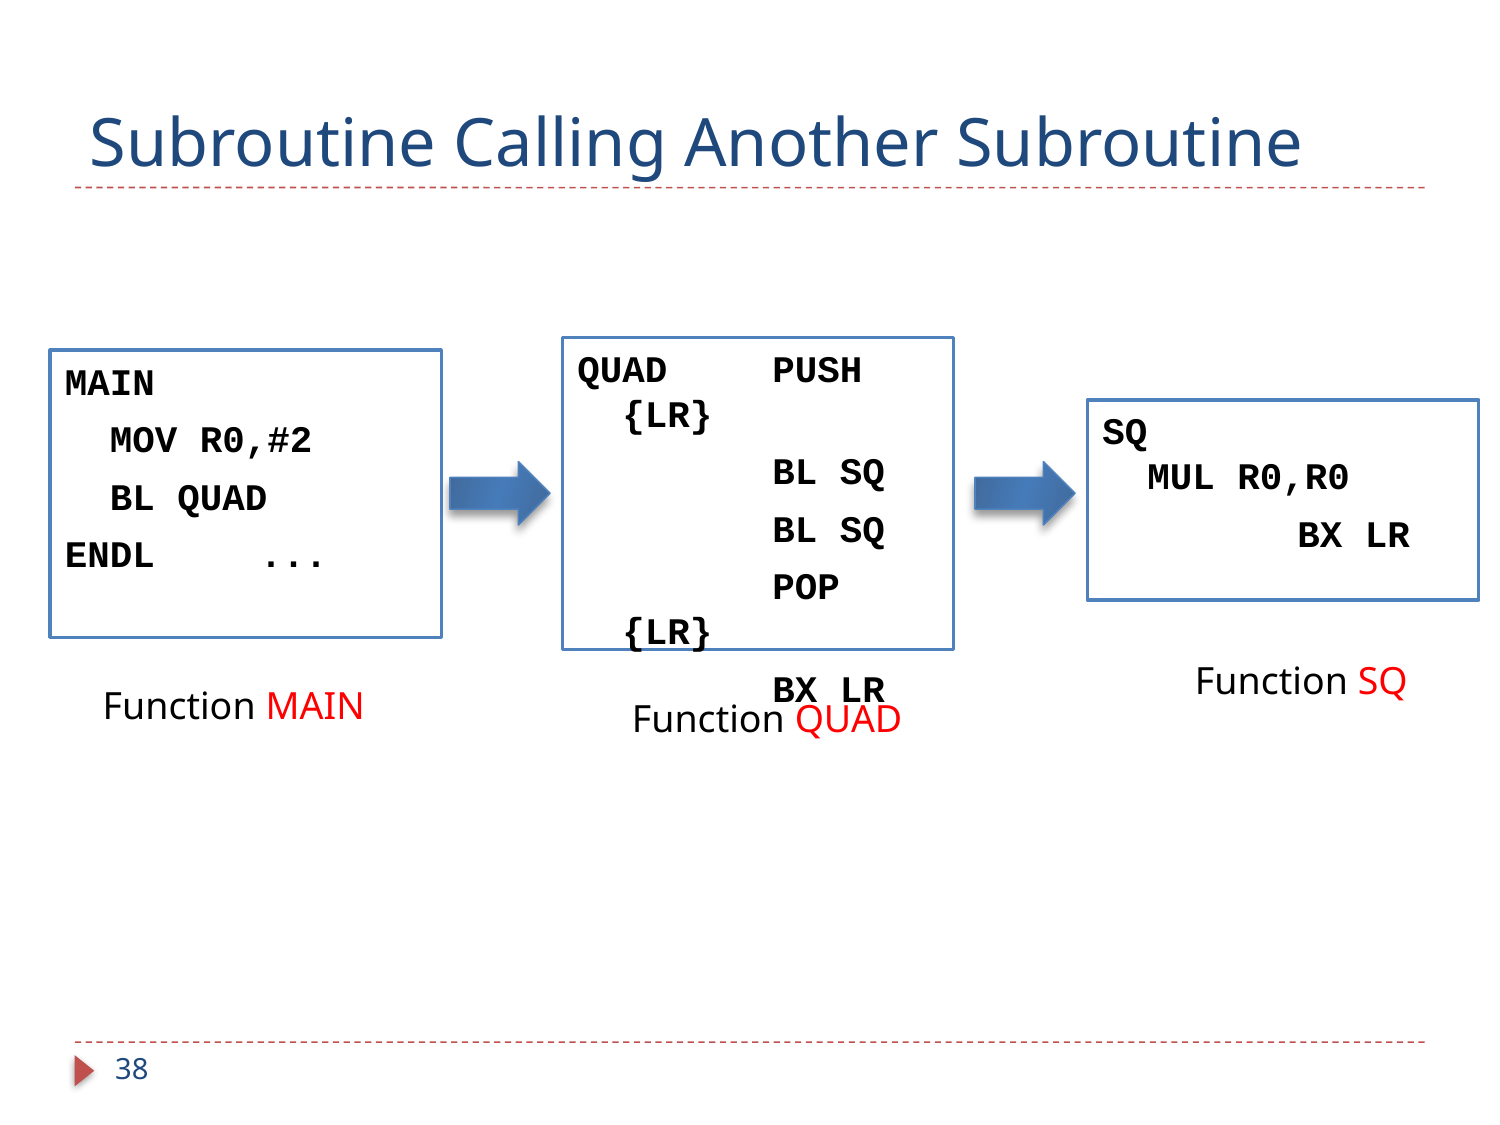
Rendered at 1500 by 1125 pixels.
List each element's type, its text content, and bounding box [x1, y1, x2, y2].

list MAIN MOV R0,#2 BL QUAD ENDL ... [48, 348, 443, 639]
slide_number 38 [100, 1042, 426, 1103]
text_box Function QUAD [617, 687, 918, 748]
text_box [974, 460, 1076, 526]
text_box [449, 460, 551, 526]
title Subroutine Calling Another Subroutine [75, 24, 1425, 188]
text_box Function MAIN [87, 674, 380, 735]
text_box QUAD PUSH {LR} BL SQ BL SQ POP {LR} BX LR [561, 336, 955, 651]
text_box Function SQ [1180, 649, 1423, 710]
text_box SQ MUL R0,R0 BX LR [1086, 398, 1480, 602]
